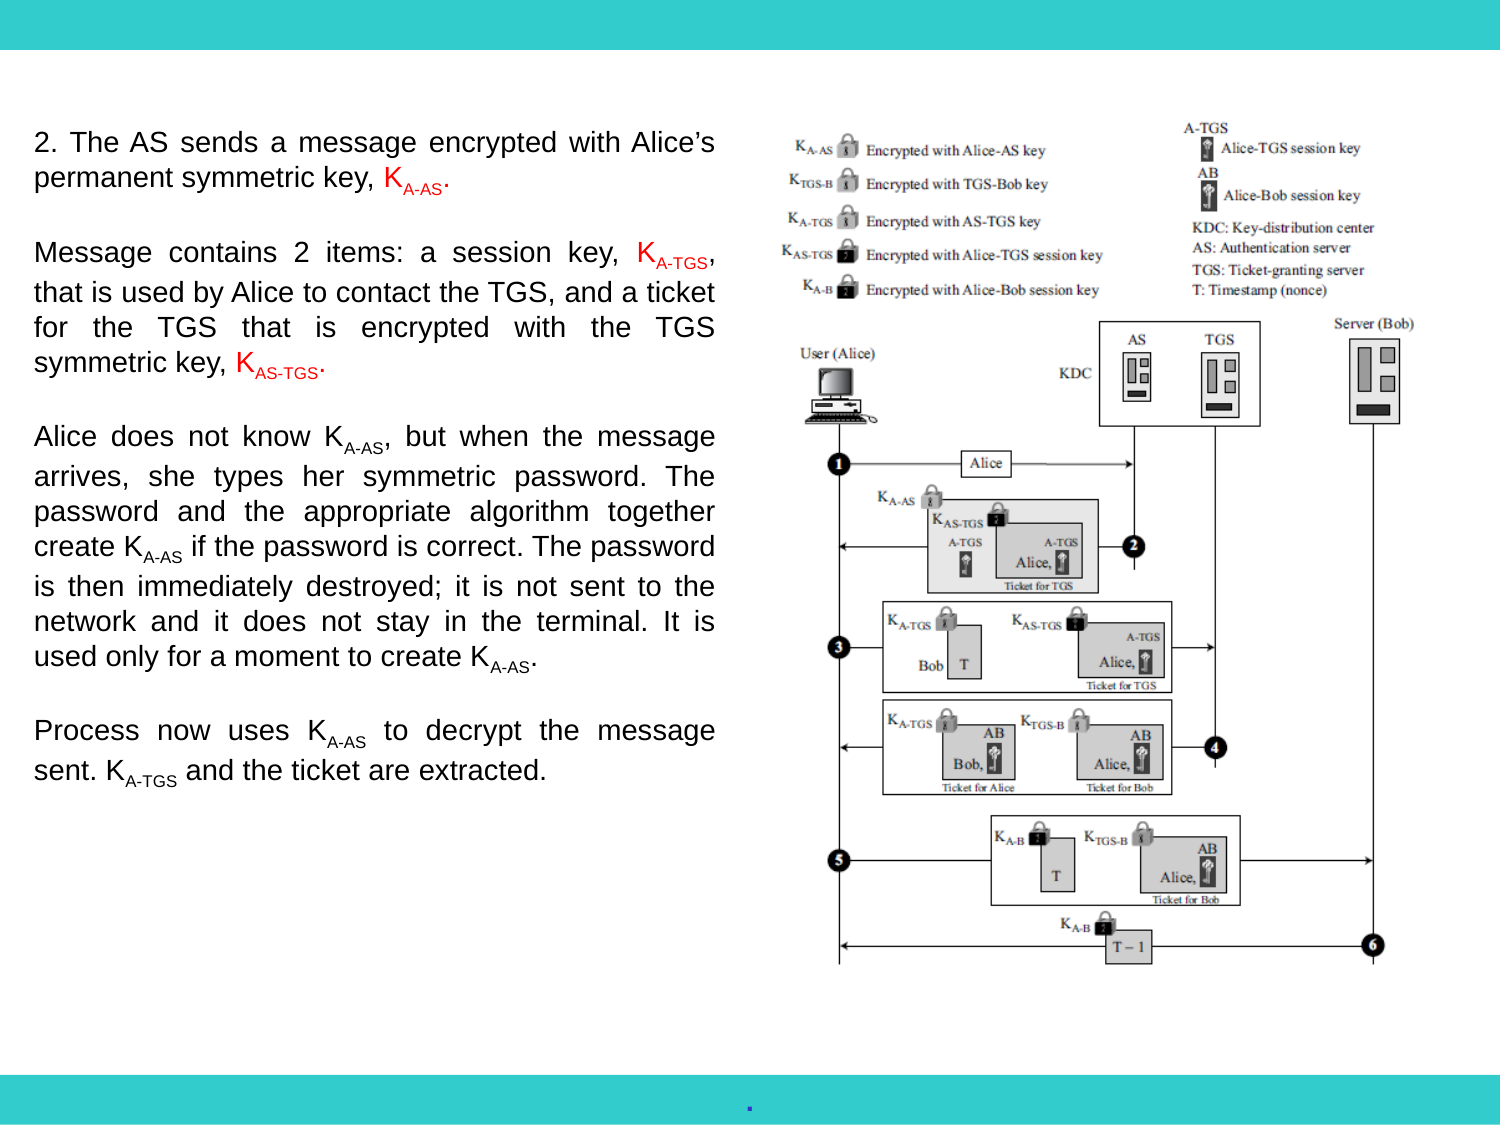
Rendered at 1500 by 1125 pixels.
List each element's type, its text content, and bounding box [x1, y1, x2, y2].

text_box [0, 0, 1500, 50]
text_box . [0, 1074, 1500, 1125]
picture [768, 117, 1456, 977]
text_box 2. The AS sends a message encrypted with Alice’s permanent symmetric key, KA-AS. Message contains 2 items: a session key, KA-TGS, that is used by Alice to contact the TGS, and a ticket for the TGS that is encrypted with the TGS symmetric key, KAS-TGS. Alice does not know KA-AS, but when the message arrives, she types her symmetric password. The password and the appropriate algorithm together create KA-AS if the password is correct. The password is then immediately destroyed; it is not sent to the network and it does not stay in the terminal. It is used only for a moment to create KA-AS. Process now uses KA-AS to decrypt the message sent. KA-TGS and the ticket are extracted. [19, 116, 732, 799]
text_box [371, 56, 983, 161]
